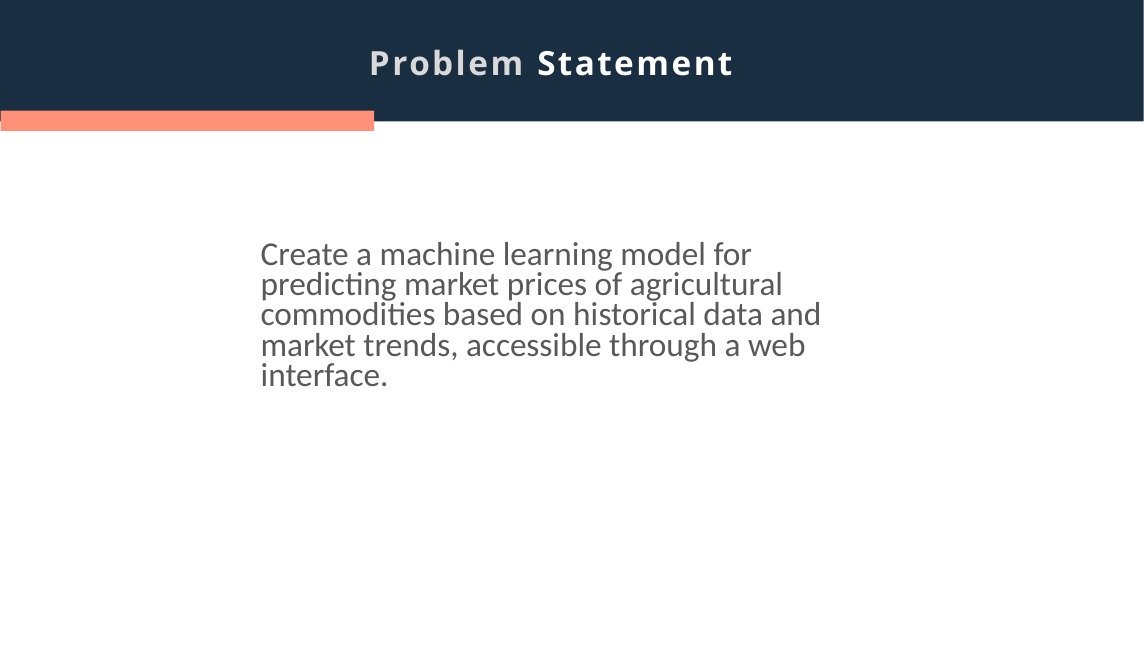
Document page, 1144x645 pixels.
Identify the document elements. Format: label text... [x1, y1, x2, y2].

text_box [0, 0, 1144, 122]
title Problem Statement [366, 39, 776, 150]
text_box Create a machine learning model for predicting market prices of agricultural commodities based on historical data and market trends, accessible through a web interface. [258, 241, 884, 484]
text_box [0, 110, 375, 131]
